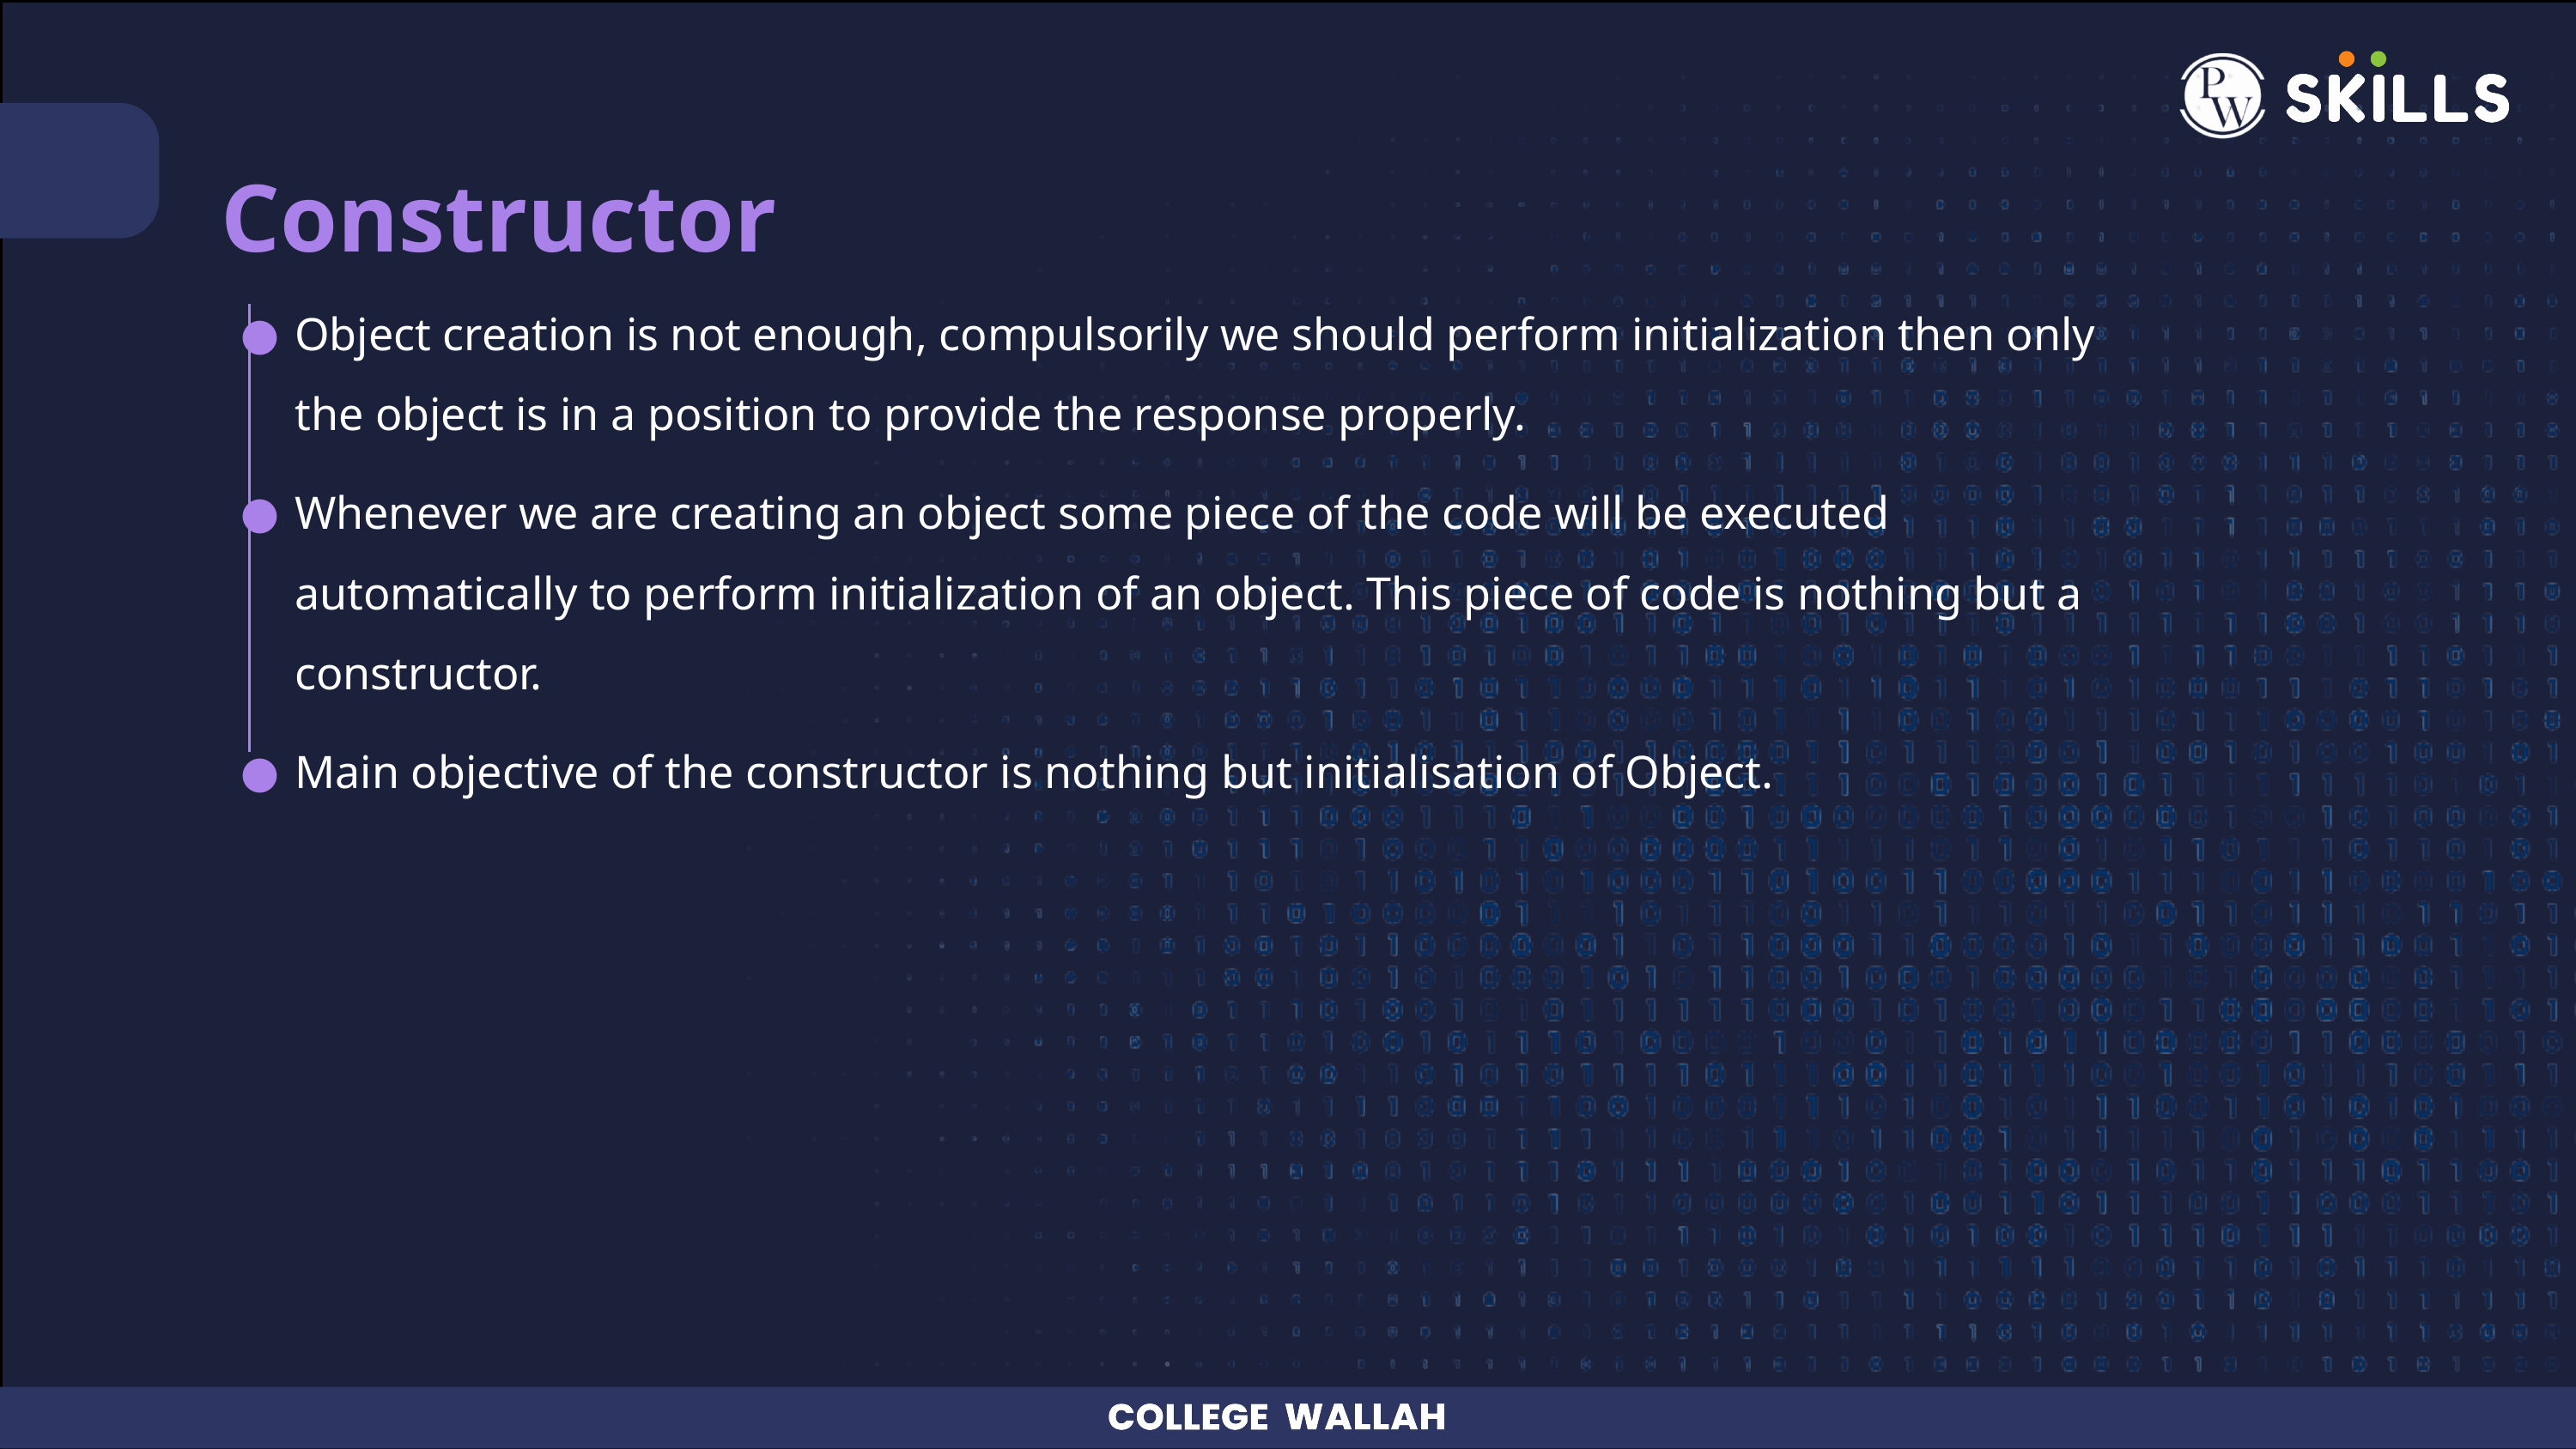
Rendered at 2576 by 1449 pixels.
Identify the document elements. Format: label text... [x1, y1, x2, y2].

text_box Object creation is not enough, compulsorily we should perform initialization then only the object is in a position to provide the response properly. Whenever we are creating an object some piece of the code will be executed automatically to perform initialization of an object. This piece of code is nothing but a constructor. Main objective of the constructor is nothing but initialisation of Object. [217, 265, 2120, 909]
picture [716, 0, 2576, 1375]
text_box Constructor [221, 114, 2171, 270]
picture [1103, 1394, 1273, 1436]
picture [1274, 1397, 1479, 1446]
